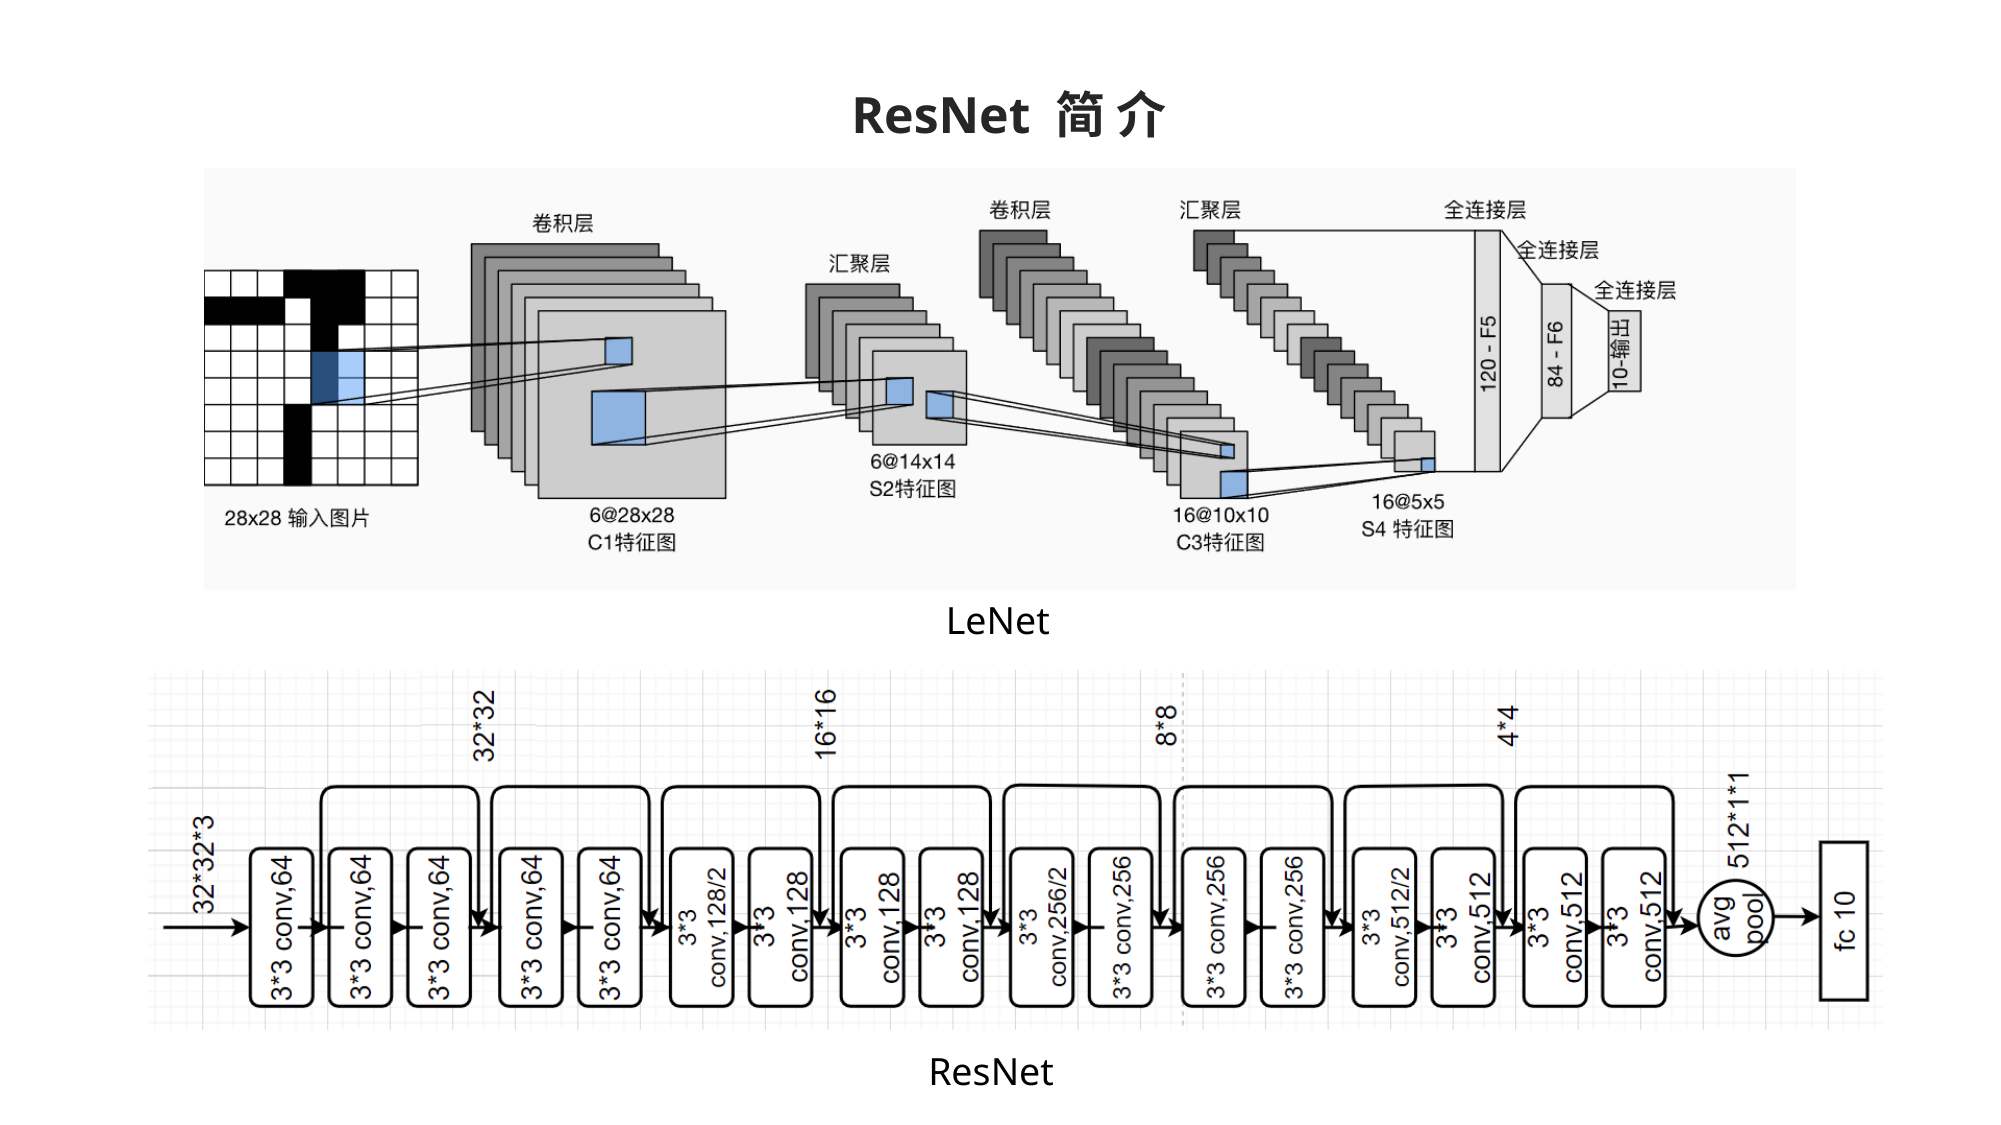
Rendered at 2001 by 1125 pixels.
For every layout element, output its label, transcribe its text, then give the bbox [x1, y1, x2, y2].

picture [148, 670, 1883, 1031]
picture [204, 168, 1796, 590]
text_box LeNet [931, 590, 1069, 650]
text_box ResNet [913, 1040, 1087, 1101]
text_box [319, 75, 1681, 152]
